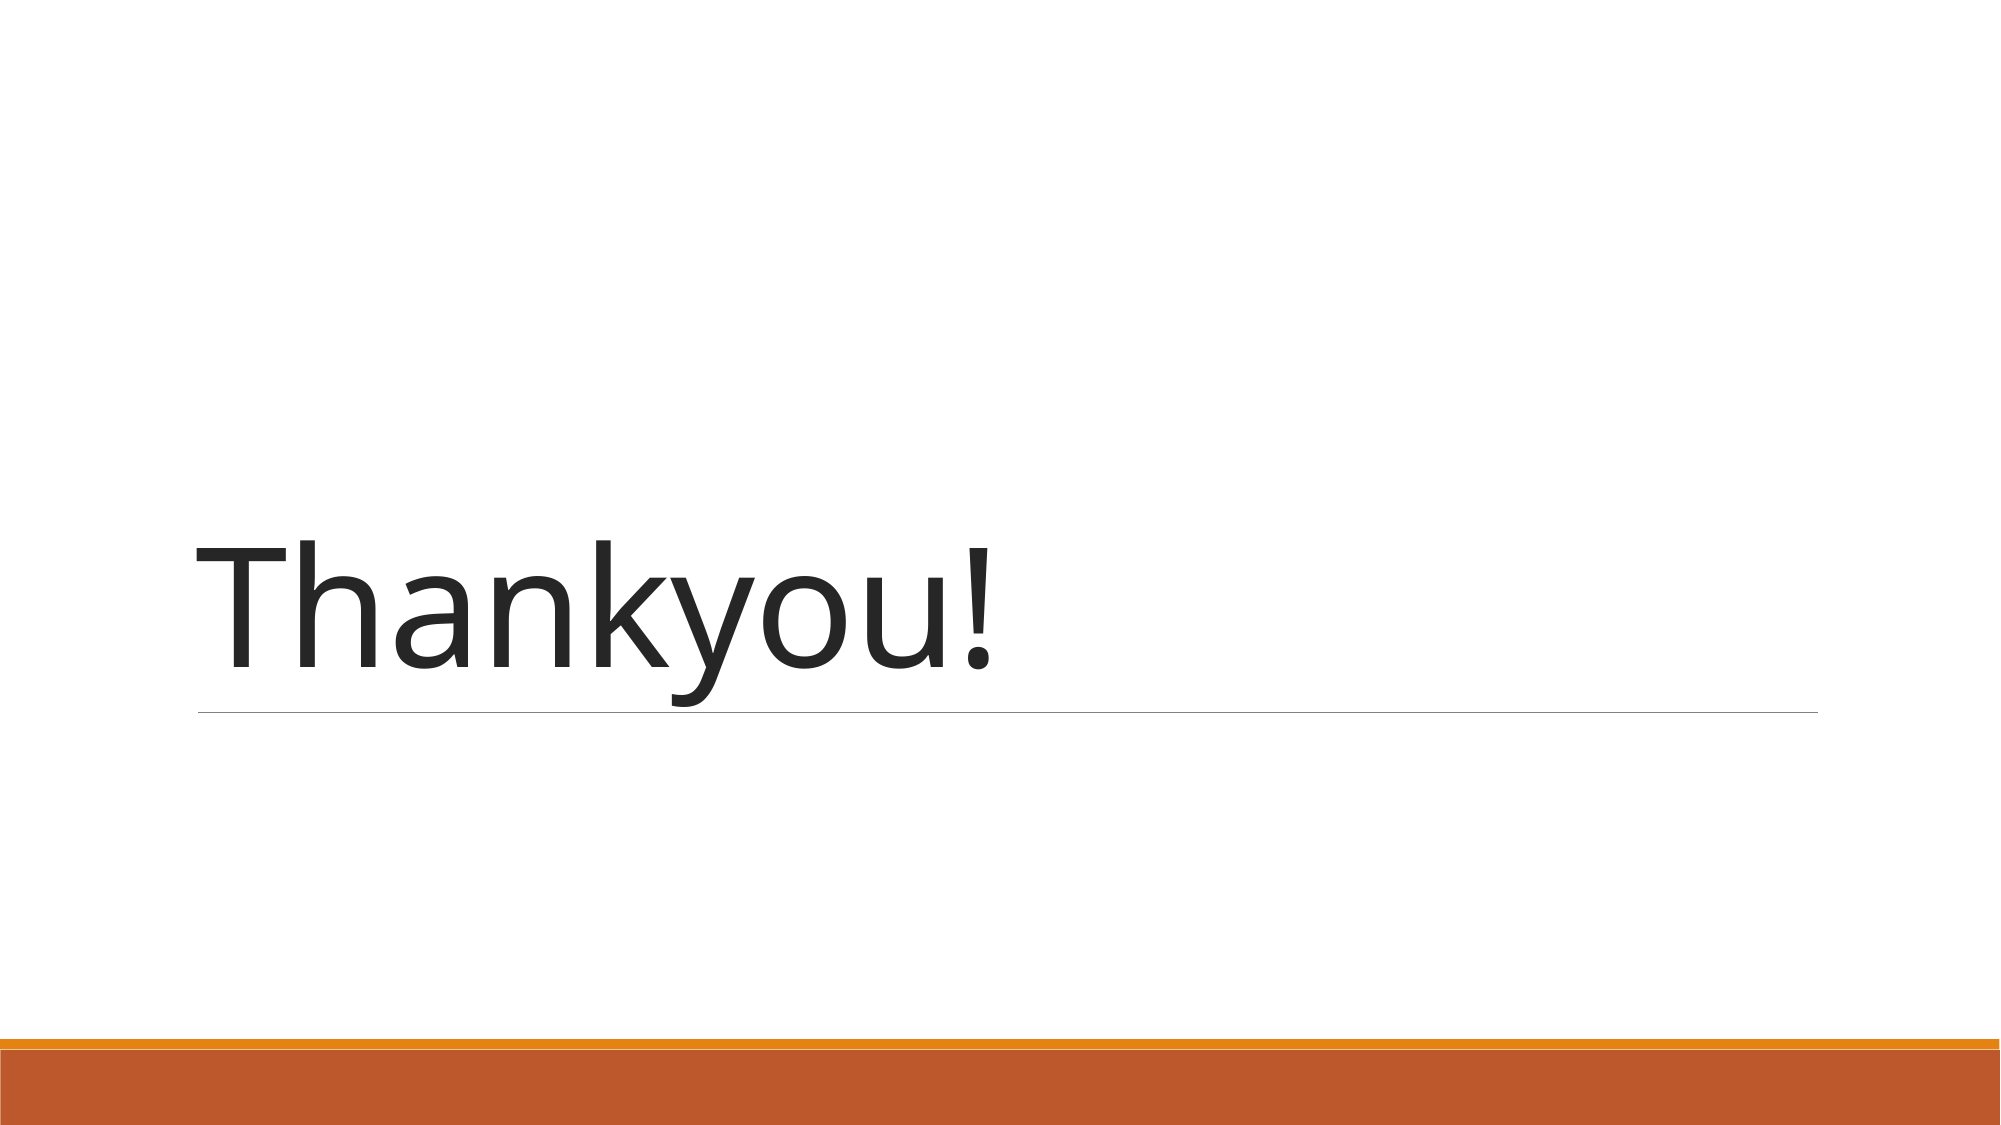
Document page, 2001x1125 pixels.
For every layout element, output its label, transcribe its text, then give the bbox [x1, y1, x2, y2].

title Thankyou! [180, 124, 1830, 710]
